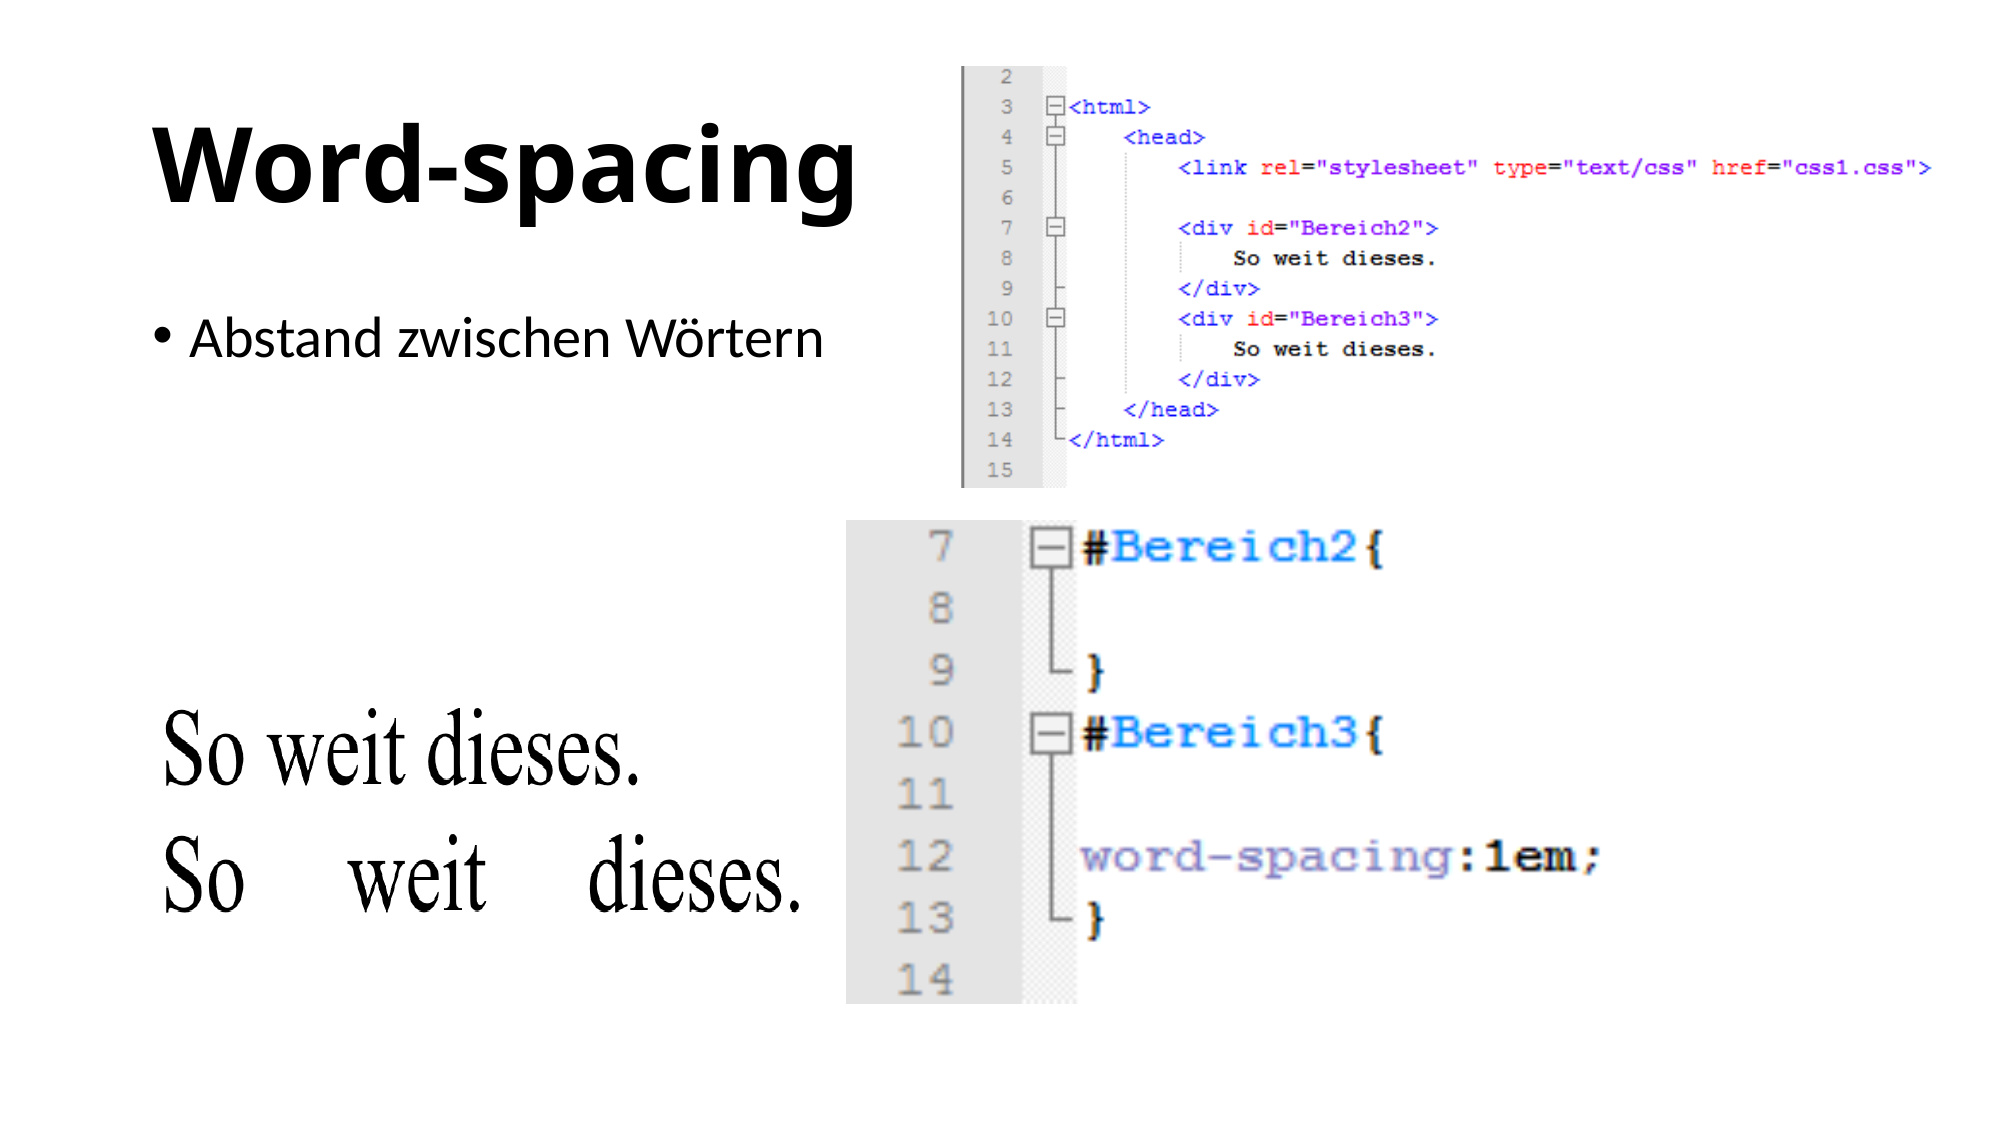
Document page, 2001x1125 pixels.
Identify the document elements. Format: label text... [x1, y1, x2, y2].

picture [137, 695, 820, 948]
picture [960, 66, 1966, 488]
title Word-spacing [137, 59, 1863, 278]
picture [846, 520, 1836, 1004]
list Abstand zwischen Wörtern [137, 299, 1863, 1014]
